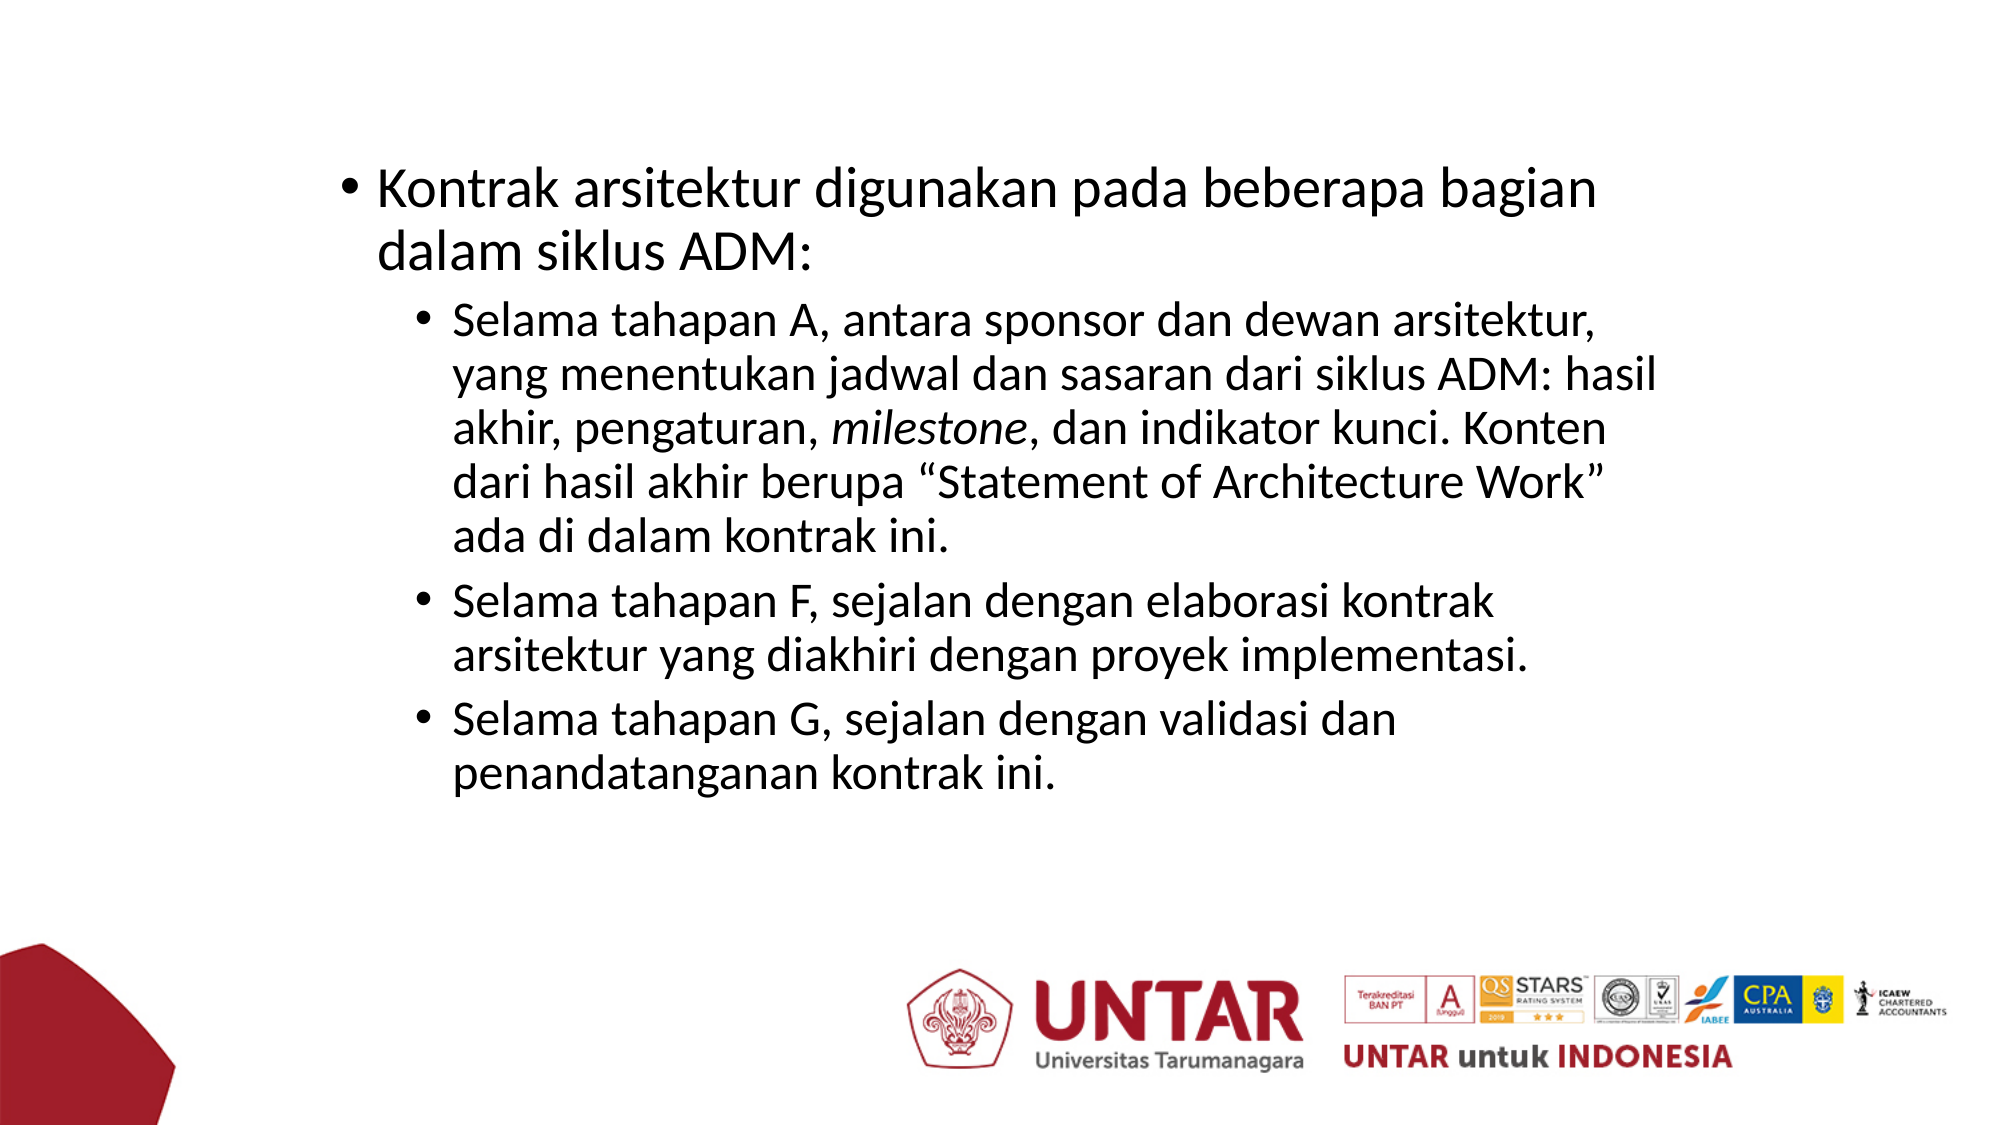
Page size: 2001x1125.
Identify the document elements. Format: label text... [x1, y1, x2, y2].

list Kontrak arsitektur digunakan pada beberapa bagian dalam siklus ADM: Selama tahapan A, antara sponsor dan dewan arsitektur, yang menentukan jadwal dan sasaran dari siklus ADM: hasil akhir, pengaturan, milestone, dan indikator kunci. Konten dari hasil akhir berupa “Statement of Architecture Work” ada di dalam kontrak ini. Selama tahapan F, sejalan dengan elaborasi kontrak arsitektur yang diakhiri dengan proyek implementasi. Selama tahapan G, sejalan dengan validasi dan penandatanganan kontrak ini. [324, 149, 1675, 986]
picture [0, 0, 2001, 1125]
